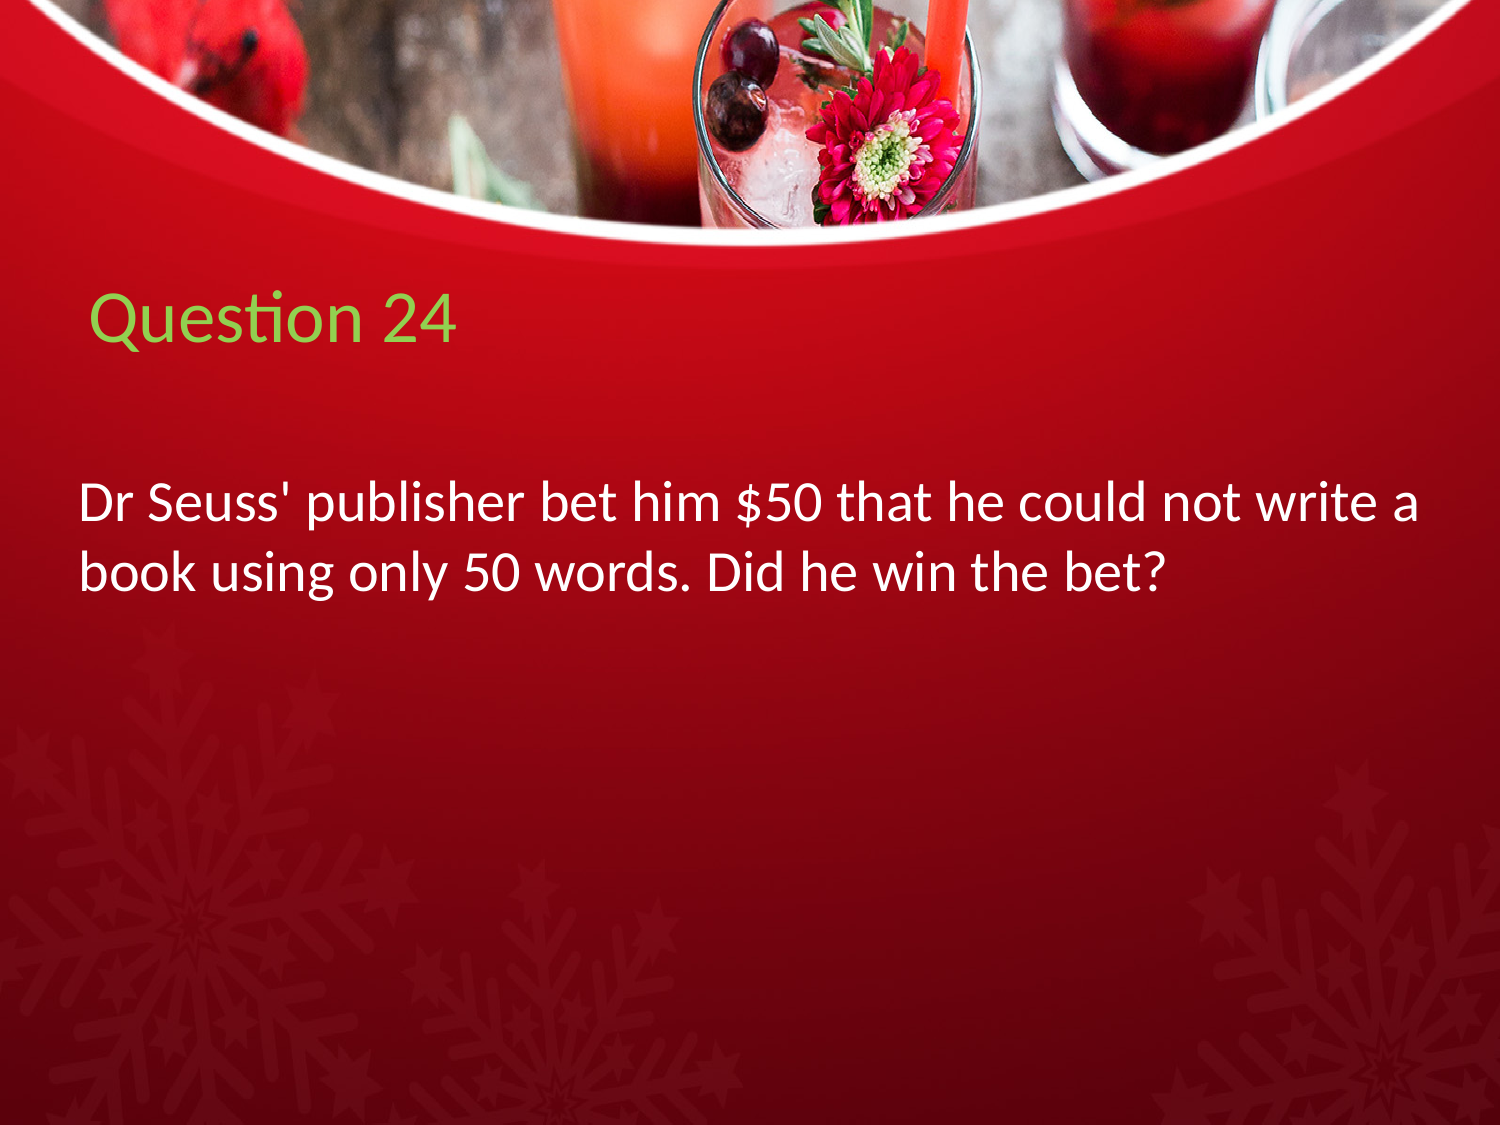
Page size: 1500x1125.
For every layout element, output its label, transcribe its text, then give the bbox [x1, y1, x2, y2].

list Dr Seuss' publisher bet him $50 that he could not write a book using only 50 words. Did he win the bet? [41, 373, 1459, 1035]
title Question 24 [73, 228, 1427, 373]
picture [0, 0, 1500, 1125]
